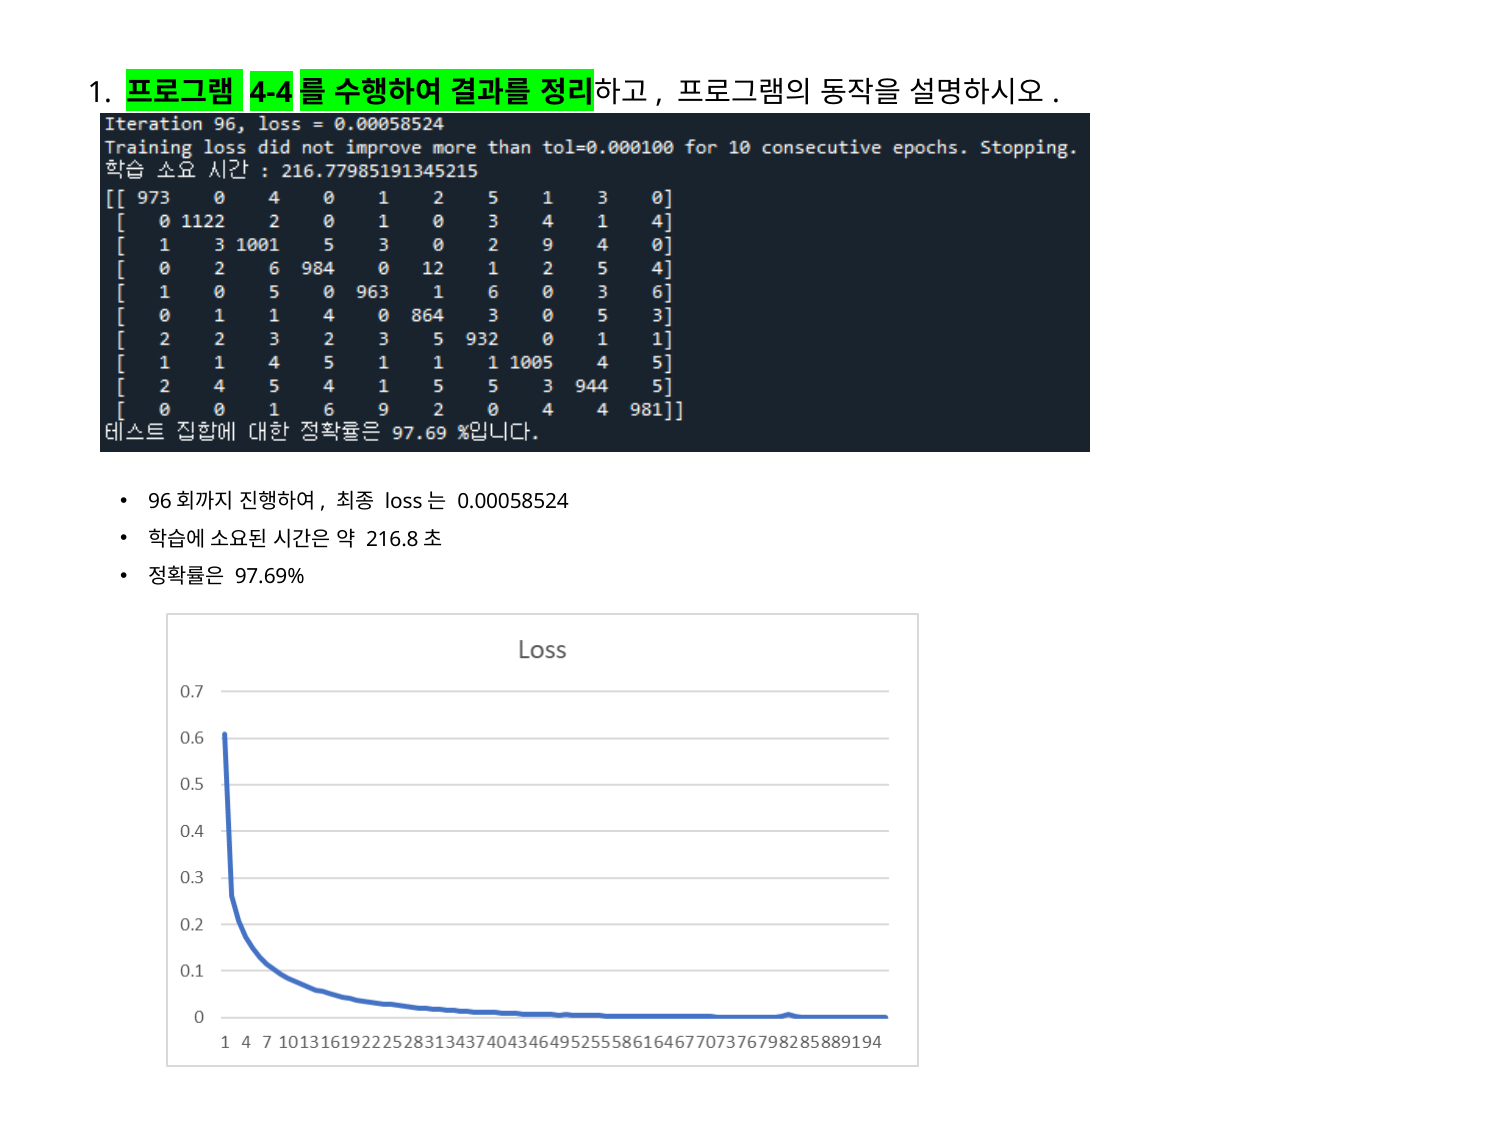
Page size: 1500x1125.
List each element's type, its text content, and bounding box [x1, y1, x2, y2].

text_box 1. 프로그램 4-4를 수행하여 결과를 정리하고, 프로그램의 동작을 설명하시오. [72, 48, 1380, 116]
picture [166, 613, 919, 1067]
picture [100, 113, 1090, 452]
text_box 96회까지 진행하여, 최종 loss는 0.00058524 학습에 소요된 시간은 약 216.8초 정확률은 97.69% [105, 467, 584, 595]
